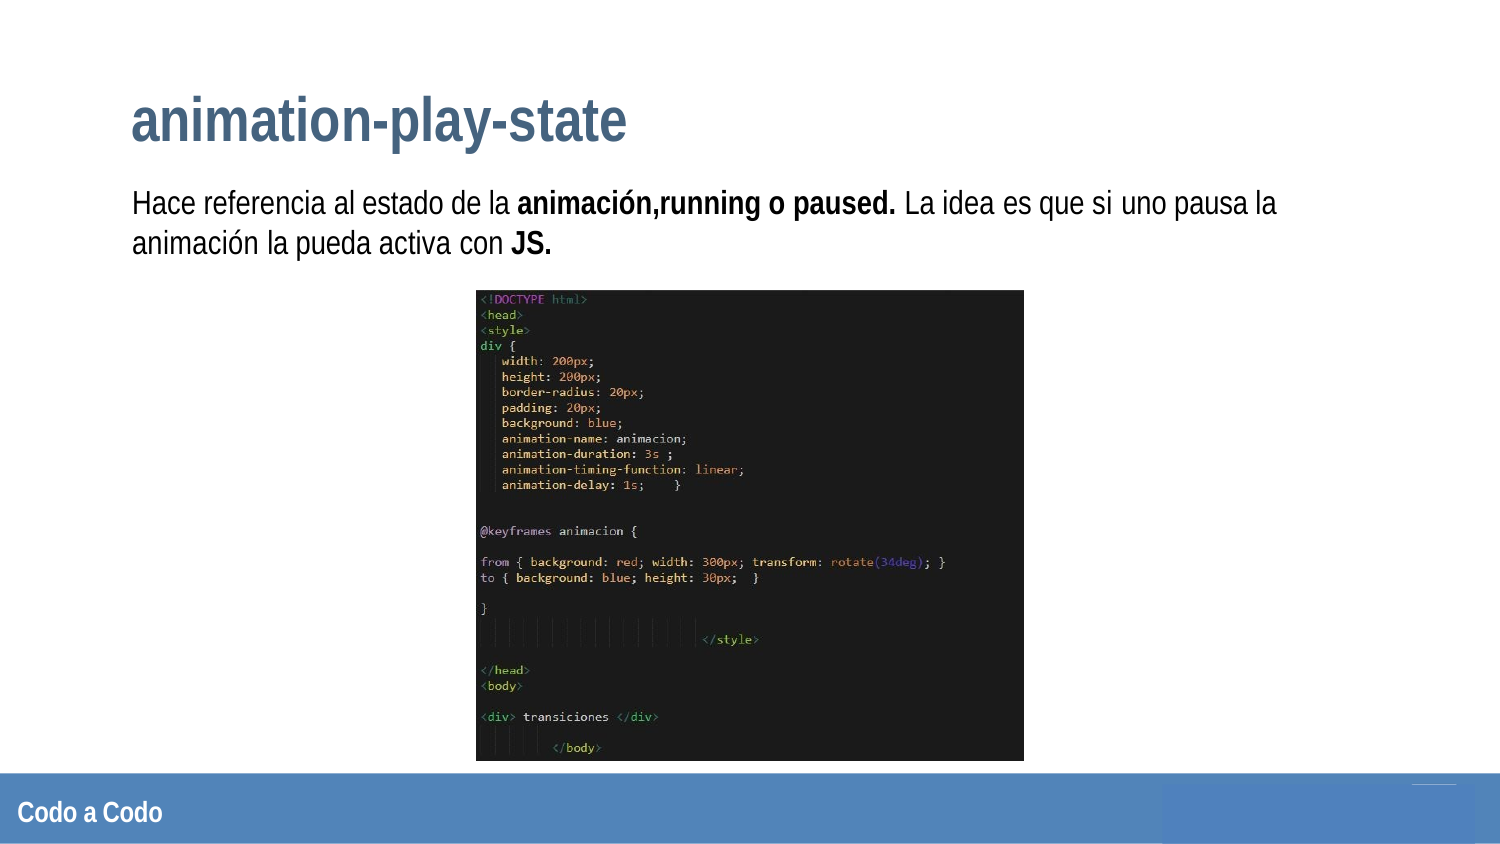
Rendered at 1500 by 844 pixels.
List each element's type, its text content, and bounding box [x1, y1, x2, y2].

picture [1175, 778, 1463, 782]
text_box Hace referencia al estado de la animación,running o paused. La idea es que si uno pausa la animación la pueda activa con JS. [130, 179, 1291, 262]
text_box animation-play-state [129, 77, 632, 155]
picture [475, 289, 1024, 761]
text_box [1160, 782, 1477, 844]
footer Codo a Codo [15, 789, 550, 844]
